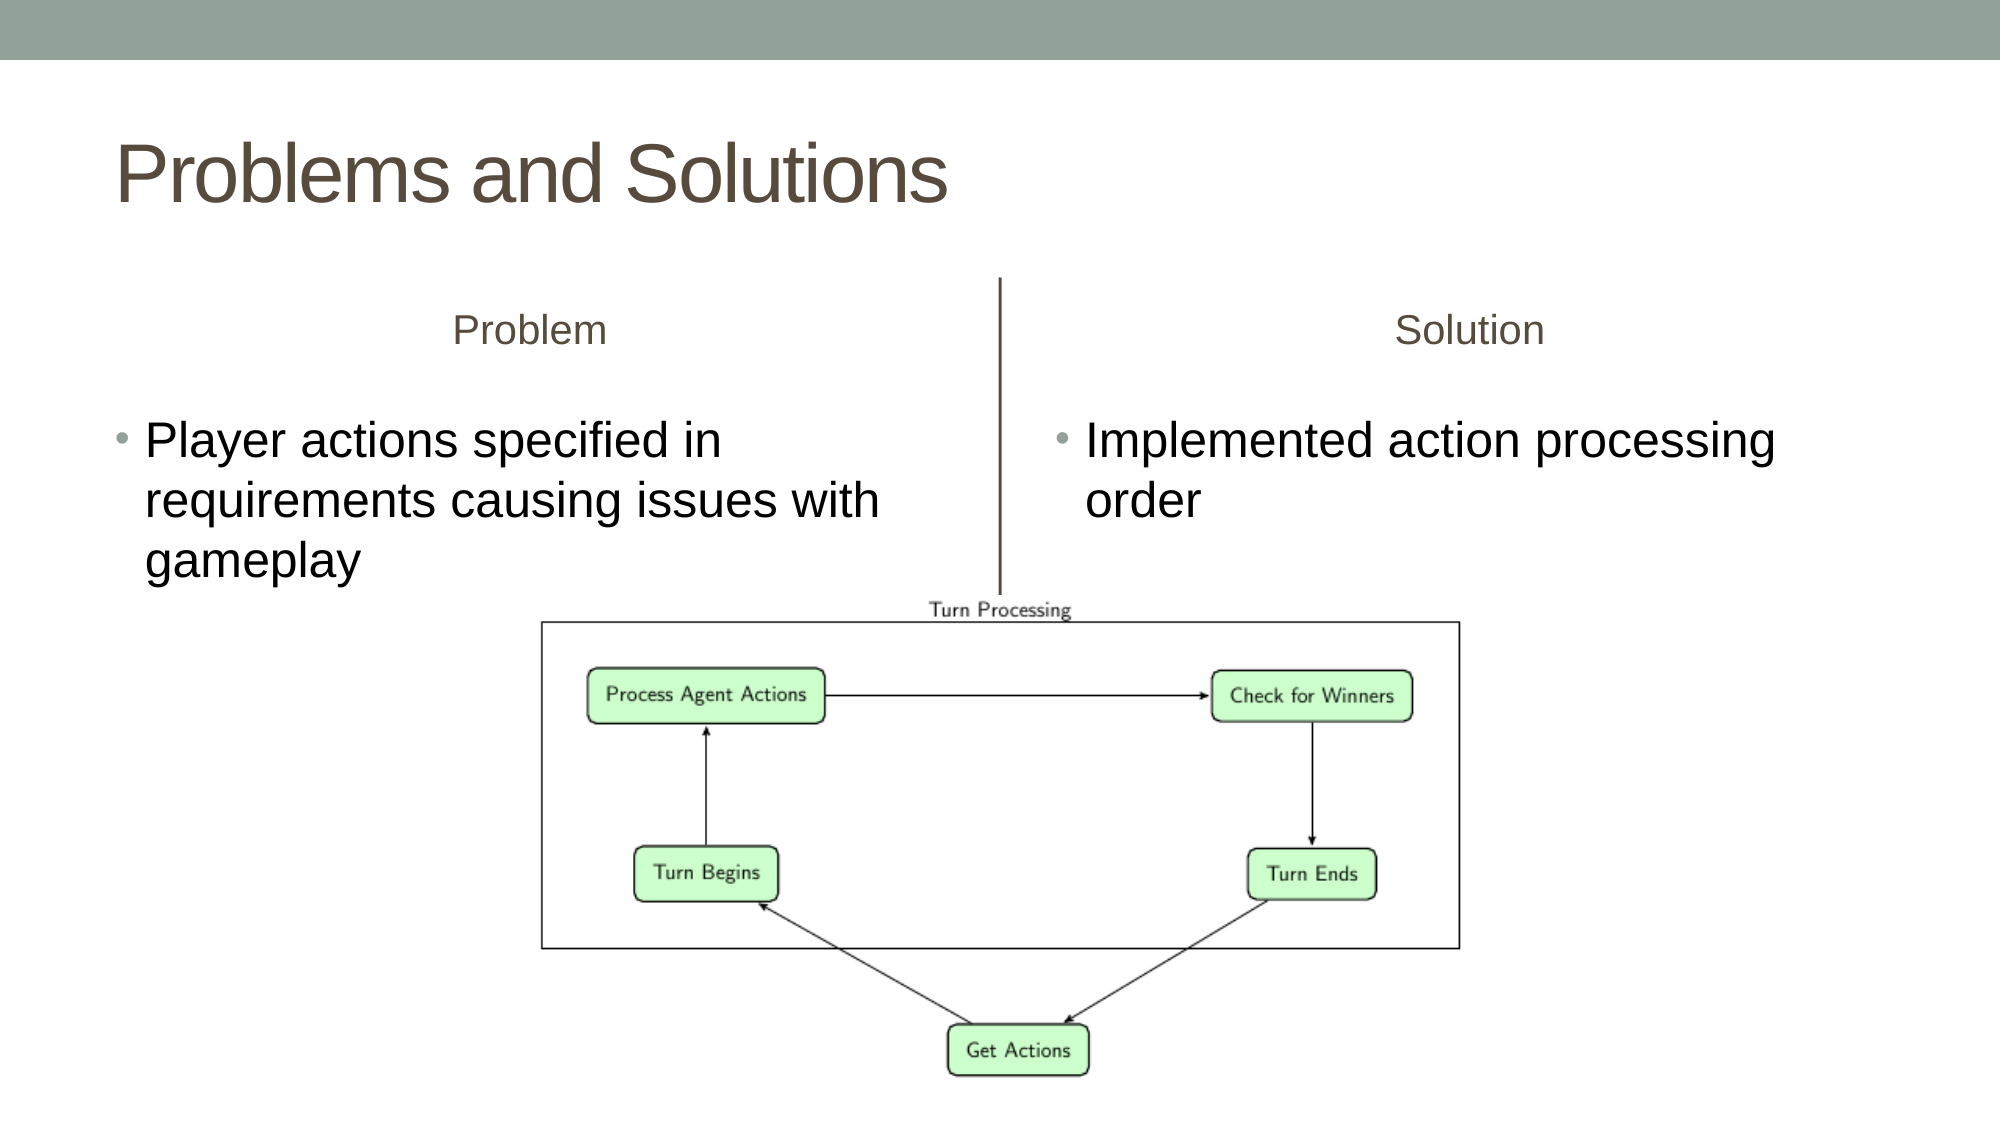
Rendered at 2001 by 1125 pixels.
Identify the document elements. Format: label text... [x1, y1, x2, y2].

picture [532, 594, 1468, 1084]
list Player actions specified in requirements causing issues with gameplay [99, 399, 960, 1049]
list Solution [1040, 275, 1900, 380]
title Problems and Solutions [99, 87, 1900, 250]
list Implemented action processing order [1040, 399, 1900, 1049]
list Problem [99, 275, 960, 380]
